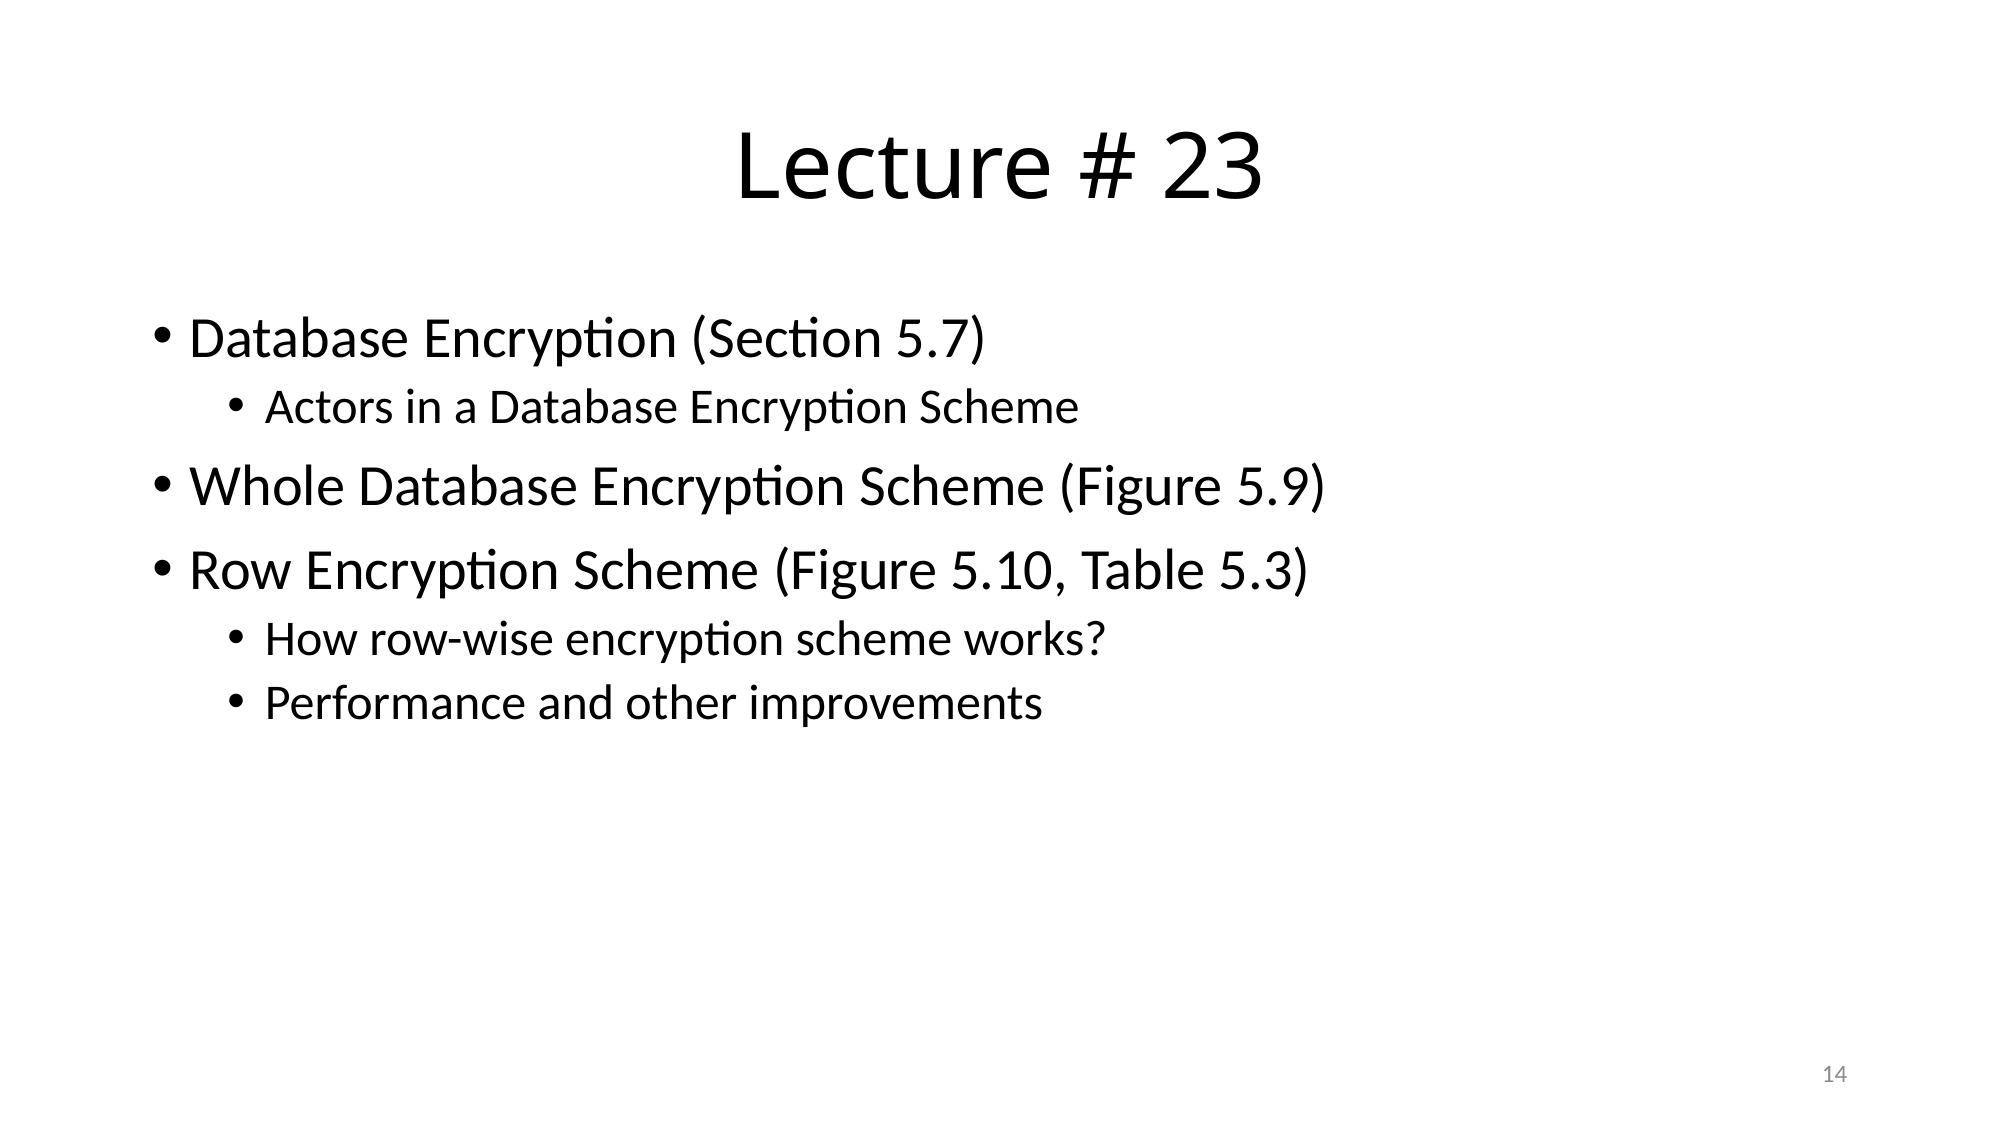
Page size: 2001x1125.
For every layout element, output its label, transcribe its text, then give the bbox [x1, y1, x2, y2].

slide_number 14 [1412, 1042, 1863, 1103]
list Database Encryption (Section 5.7) Actors in a Database Encryption Scheme Whole Database Encryption Scheme (Figure 5.9) Row Encryption Scheme (Figure 5.10, Table 5.3) How row-wise encryption scheme works? Performance and other improvements [137, 299, 1863, 1014]
title Lecture # 23 [137, 59, 1863, 278]
